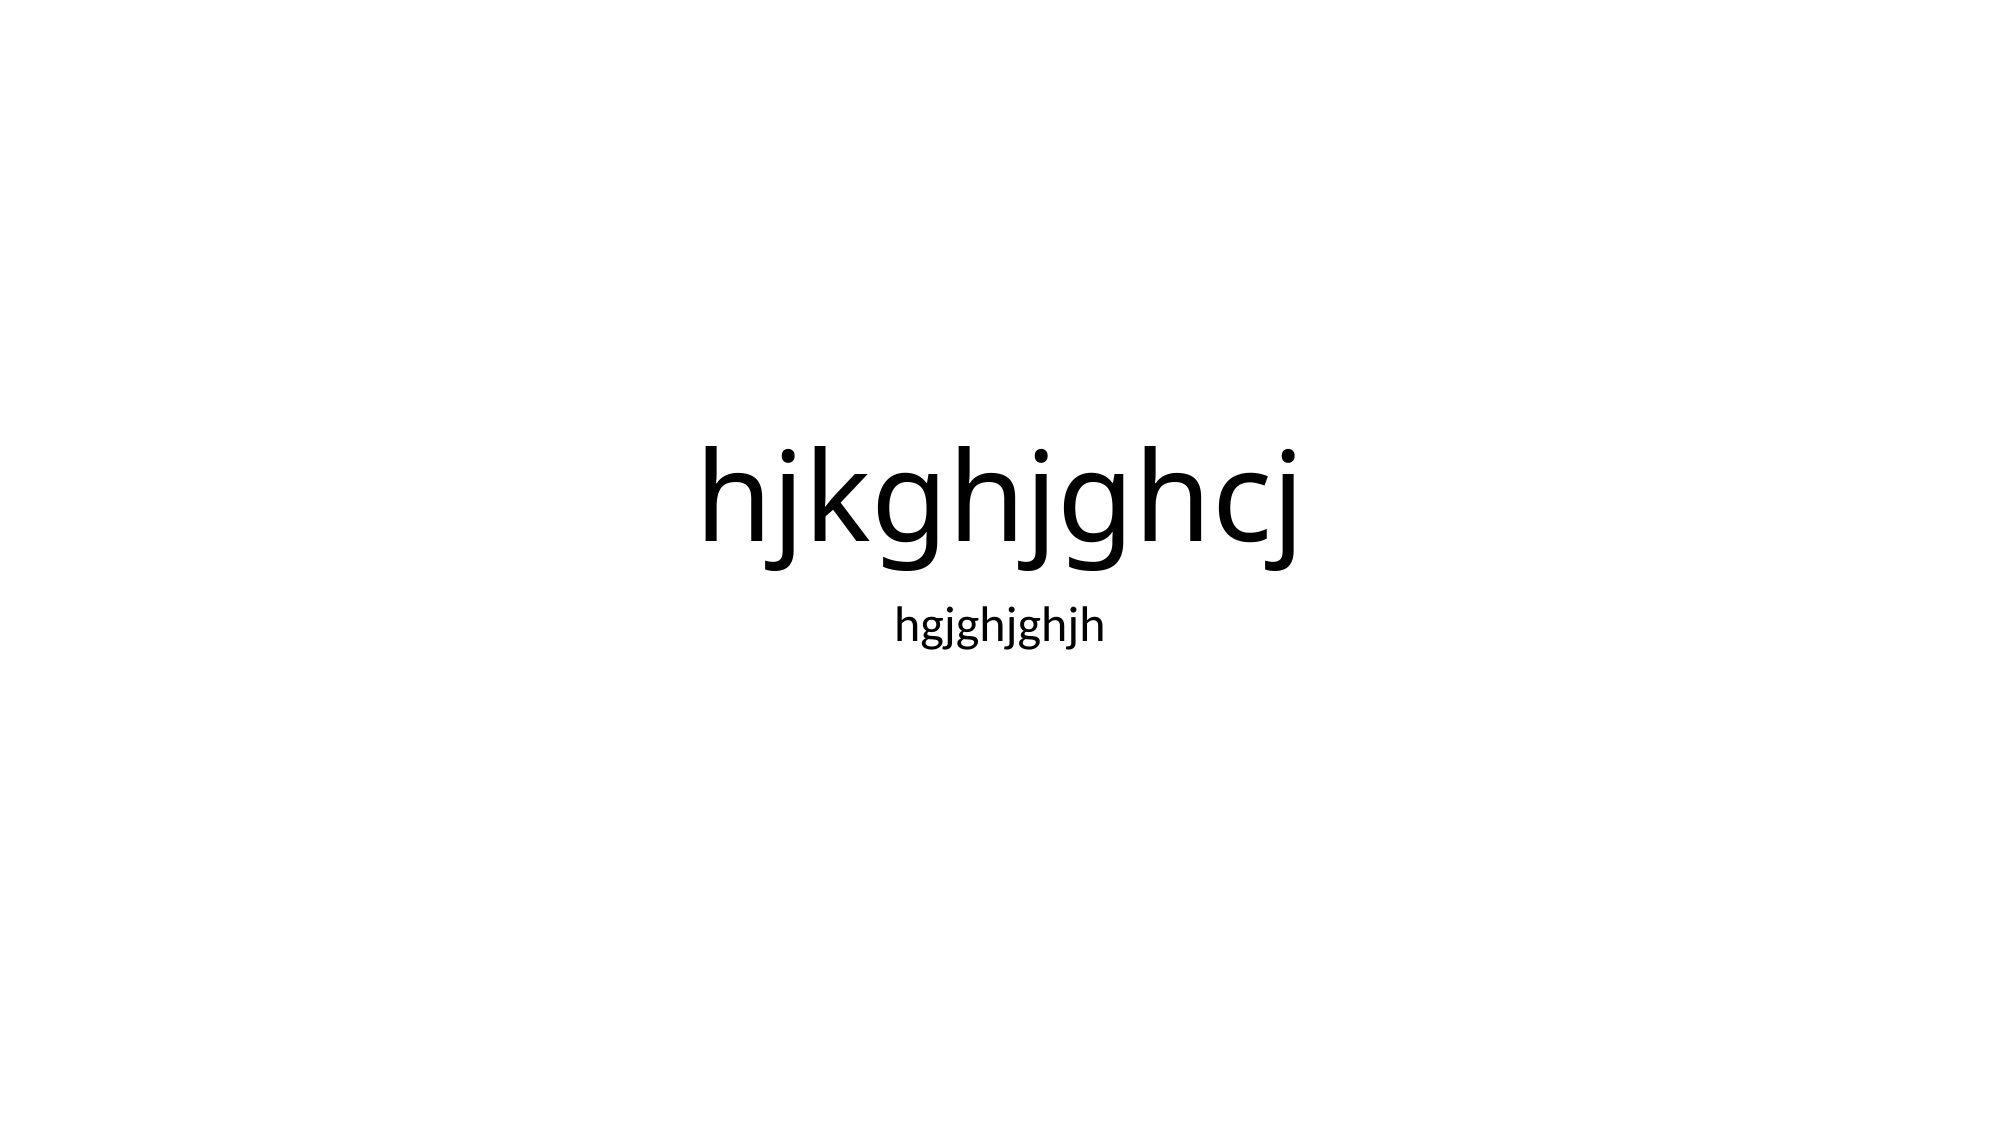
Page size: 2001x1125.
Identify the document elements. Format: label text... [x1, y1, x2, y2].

title hjkghjghcj [249, 184, 1750, 576]
subtitle hgjghjghjh [249, 590, 1750, 863]
